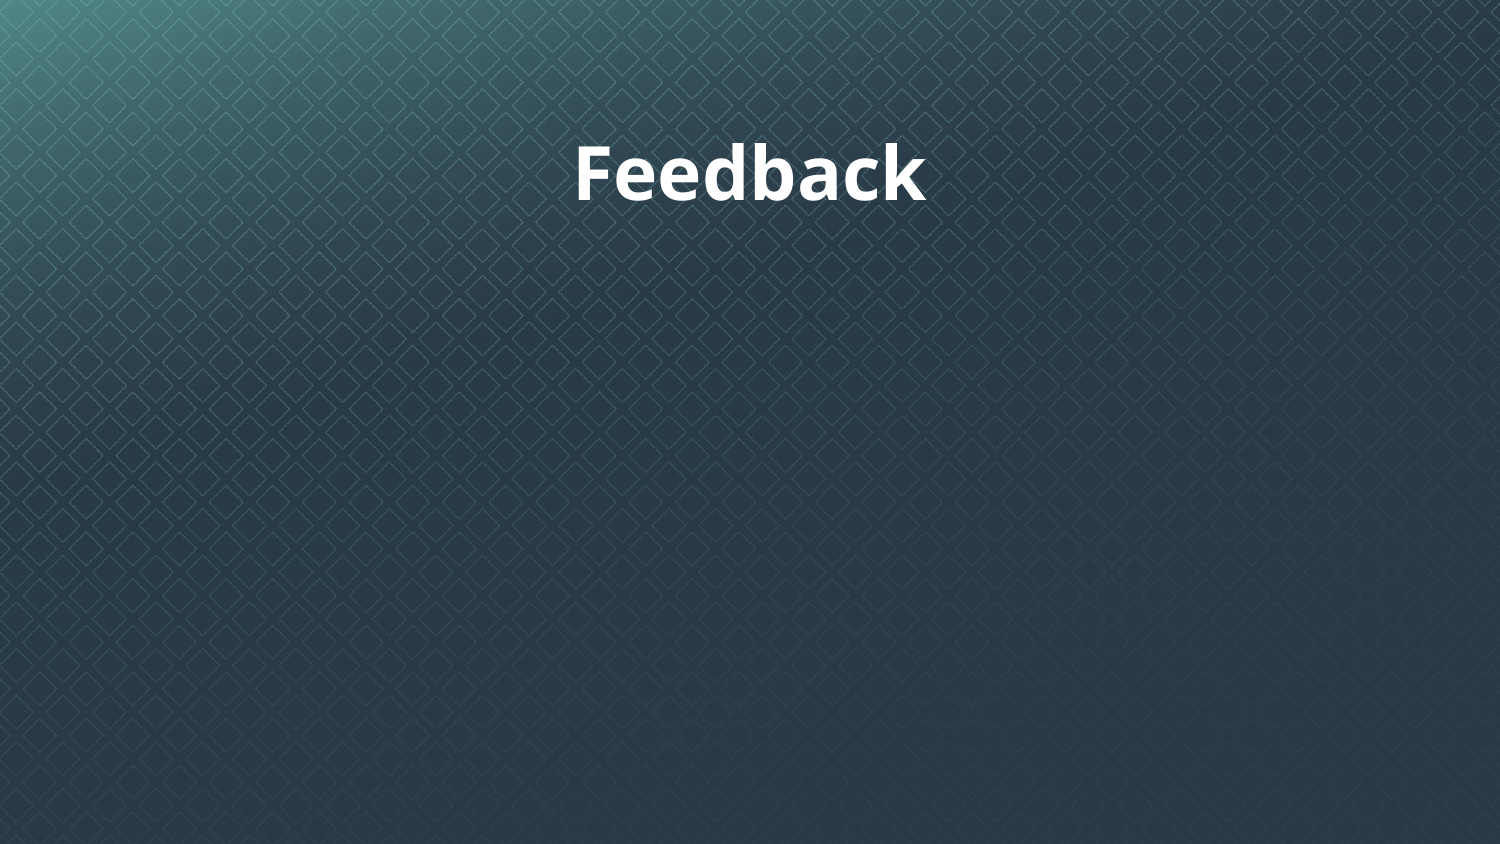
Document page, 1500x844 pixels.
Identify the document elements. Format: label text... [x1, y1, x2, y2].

text_box Feedback [143, 109, 1357, 311]
picture [0, 0, 1500, 844]
